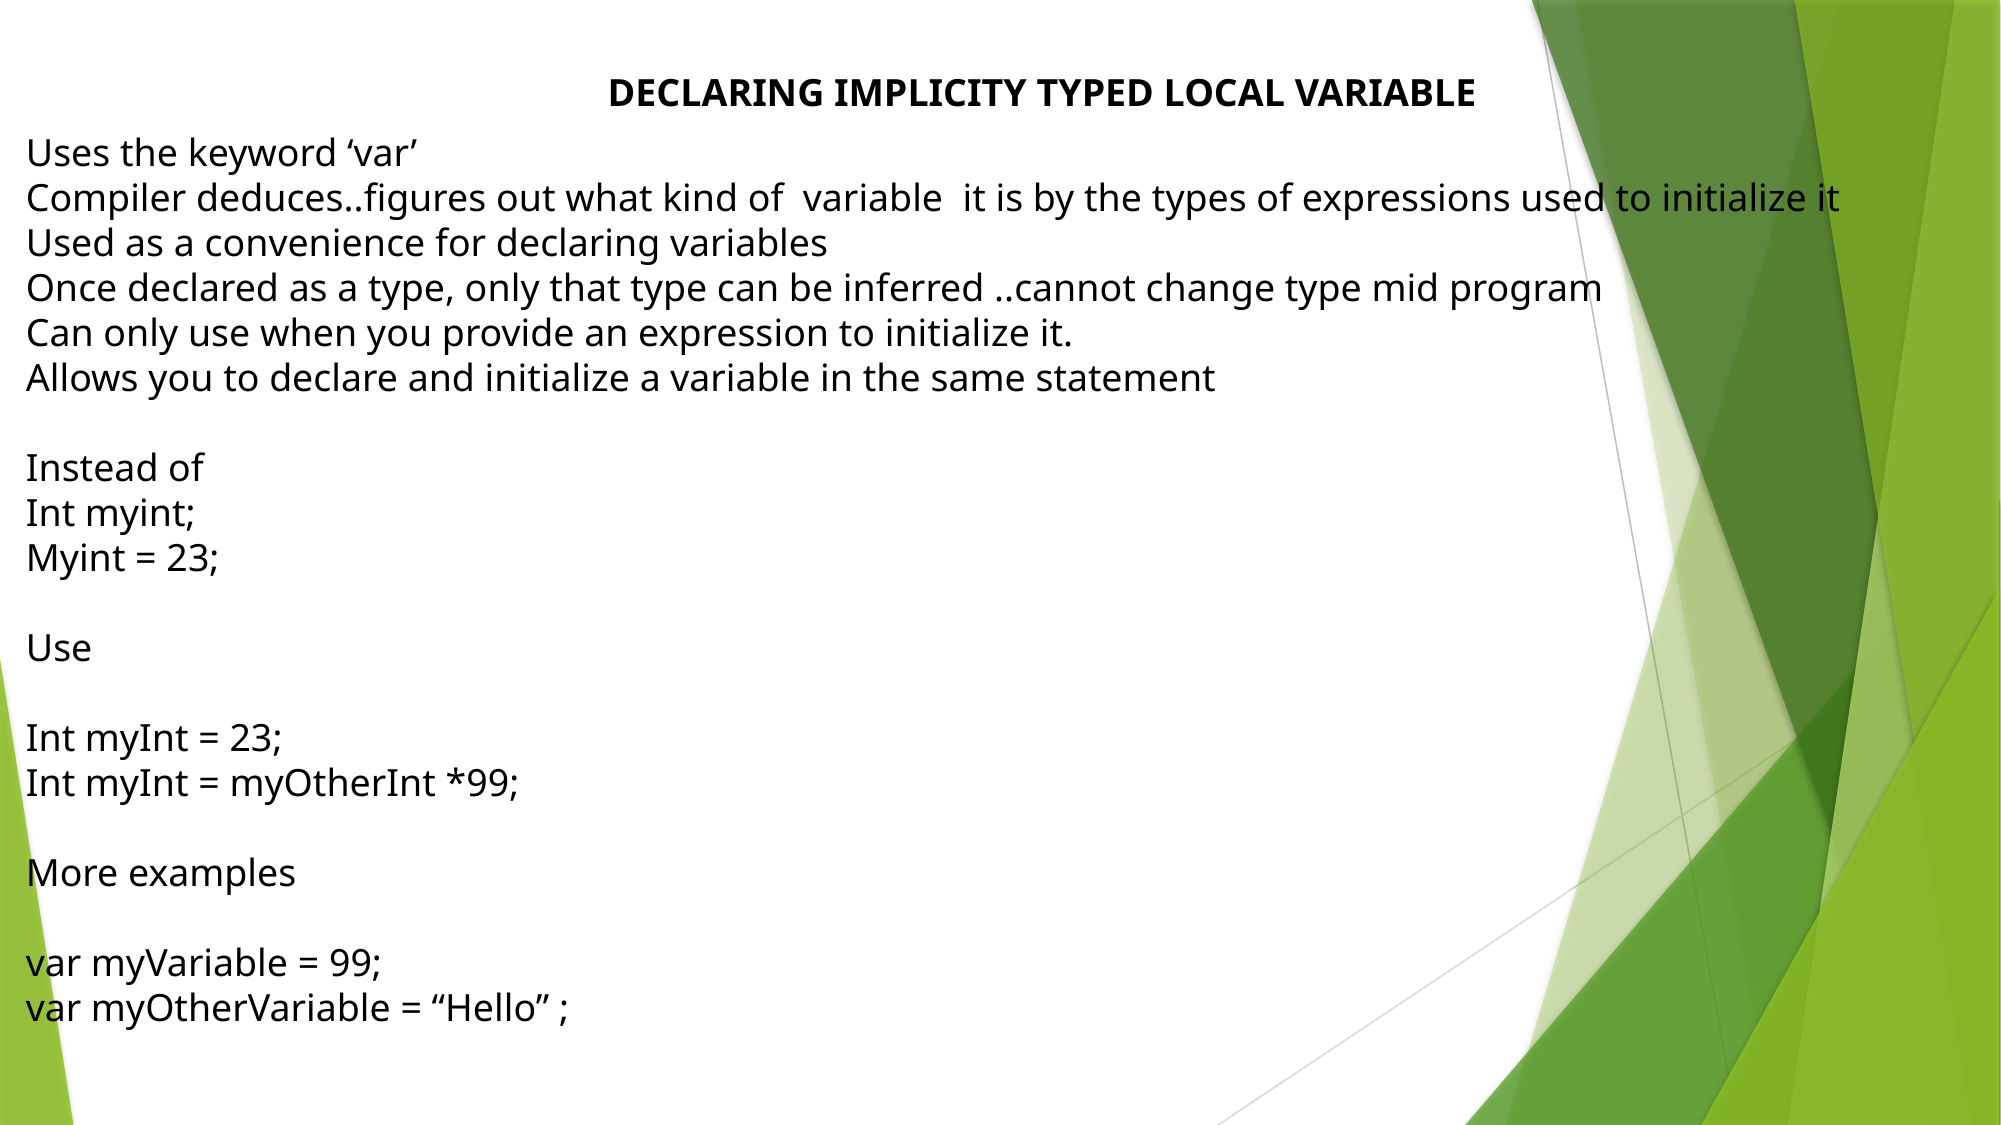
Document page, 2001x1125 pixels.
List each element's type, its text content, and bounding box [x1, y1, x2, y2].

text_box DECLARING IMPLICITY TYPED LOCAL VARIABLE [592, 61, 1492, 121]
text_box Uses the keyword ‘var’ Compiler deduces..figures out what kind of variable it is by the types of expressions used to initialize it Used as a convenience for declaring variables Once declared as a type, only that type can be inferred ..cannot change type mid program Can only use when you provide an expression to initialize it. Allows you to declare and initialize a variable in the same statement Instead of Int myint; Myint = 23; Use Int myInt = 23; Int myInt = myOtherInt *99; More examples var myVariable = 99; var myOtherVariable = “Hello” ; [10, 121, 1857, 1125]
